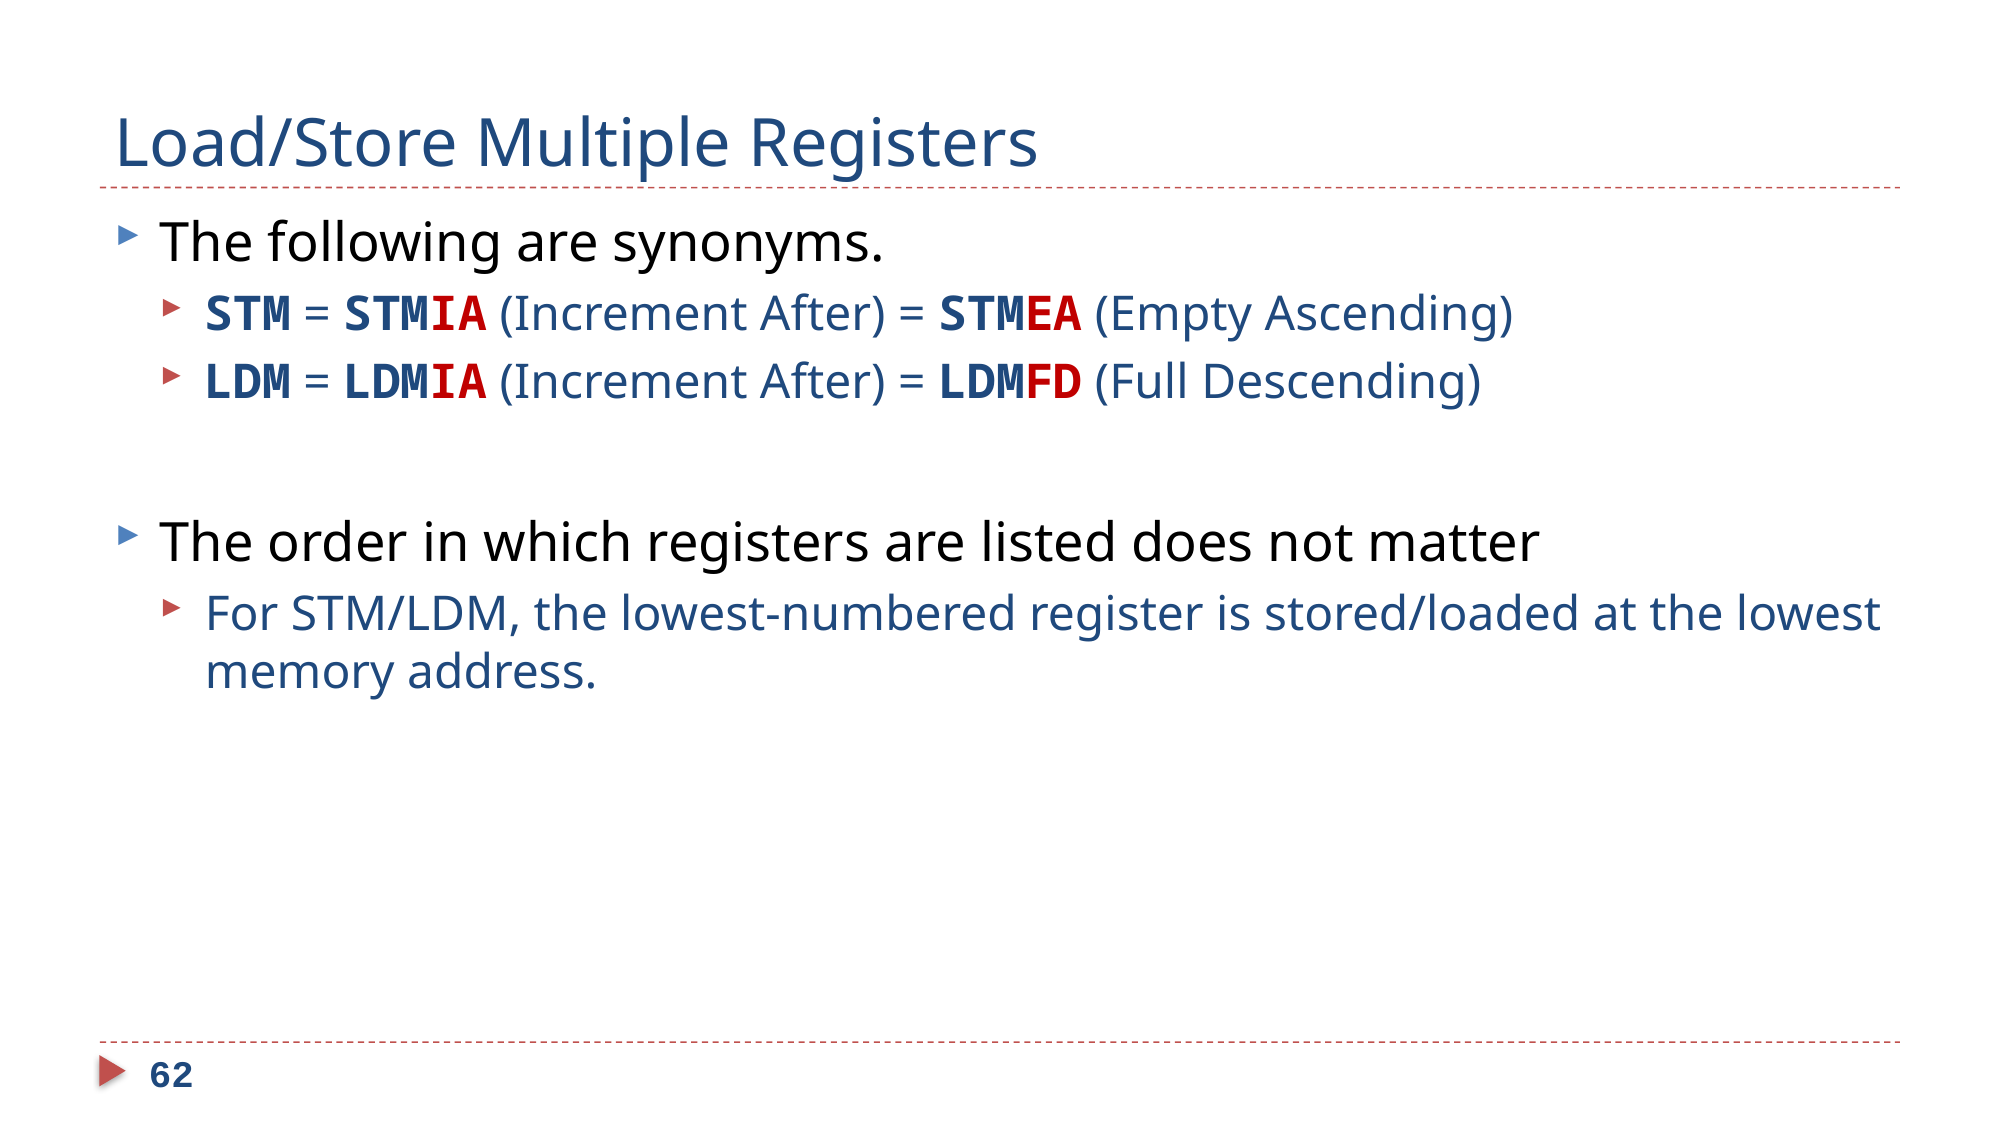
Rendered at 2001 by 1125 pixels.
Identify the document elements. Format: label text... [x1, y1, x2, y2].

title Load/Store Multiple Registers [99, 24, 1900, 188]
list The following are synonyms. STM = STMIA (Increment After) = STMEA (Empty Ascending) LDM = LDMIA (Increment After) = LDMFD (Full Descending) The order in which registers are listed does not matter For STM/LDM, the lowest-numbered register is stored/loaded at the lowest memory address. [99, 200, 1900, 1010]
slide_number 62 [133, 1042, 568, 1103]
